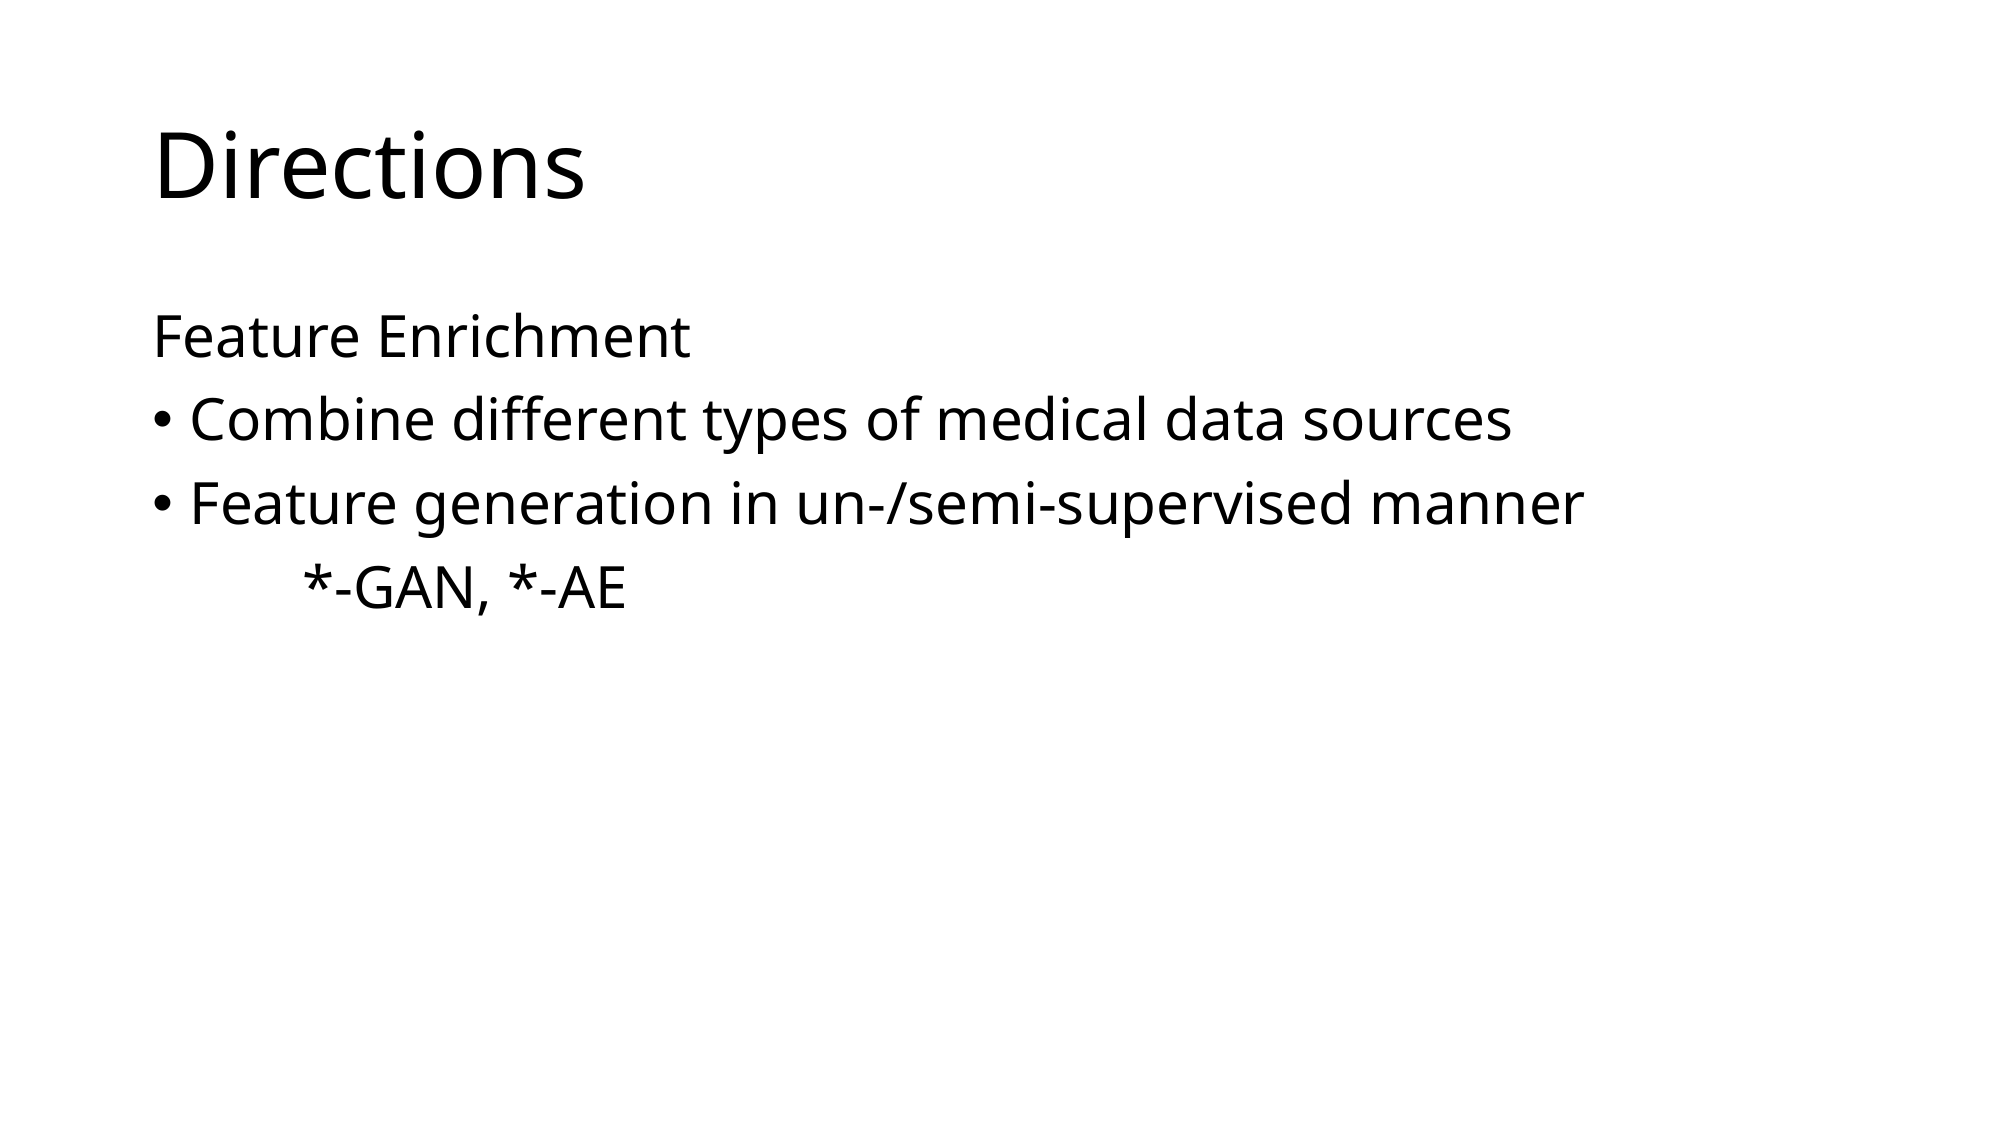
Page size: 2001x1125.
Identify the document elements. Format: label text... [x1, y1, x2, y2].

title Directions [137, 59, 1863, 278]
list Feature Enrichment Combine different types of medical data sources Feature generation in un-/semi-supervised manner *-GAN, *-AE [137, 299, 1863, 1092]
